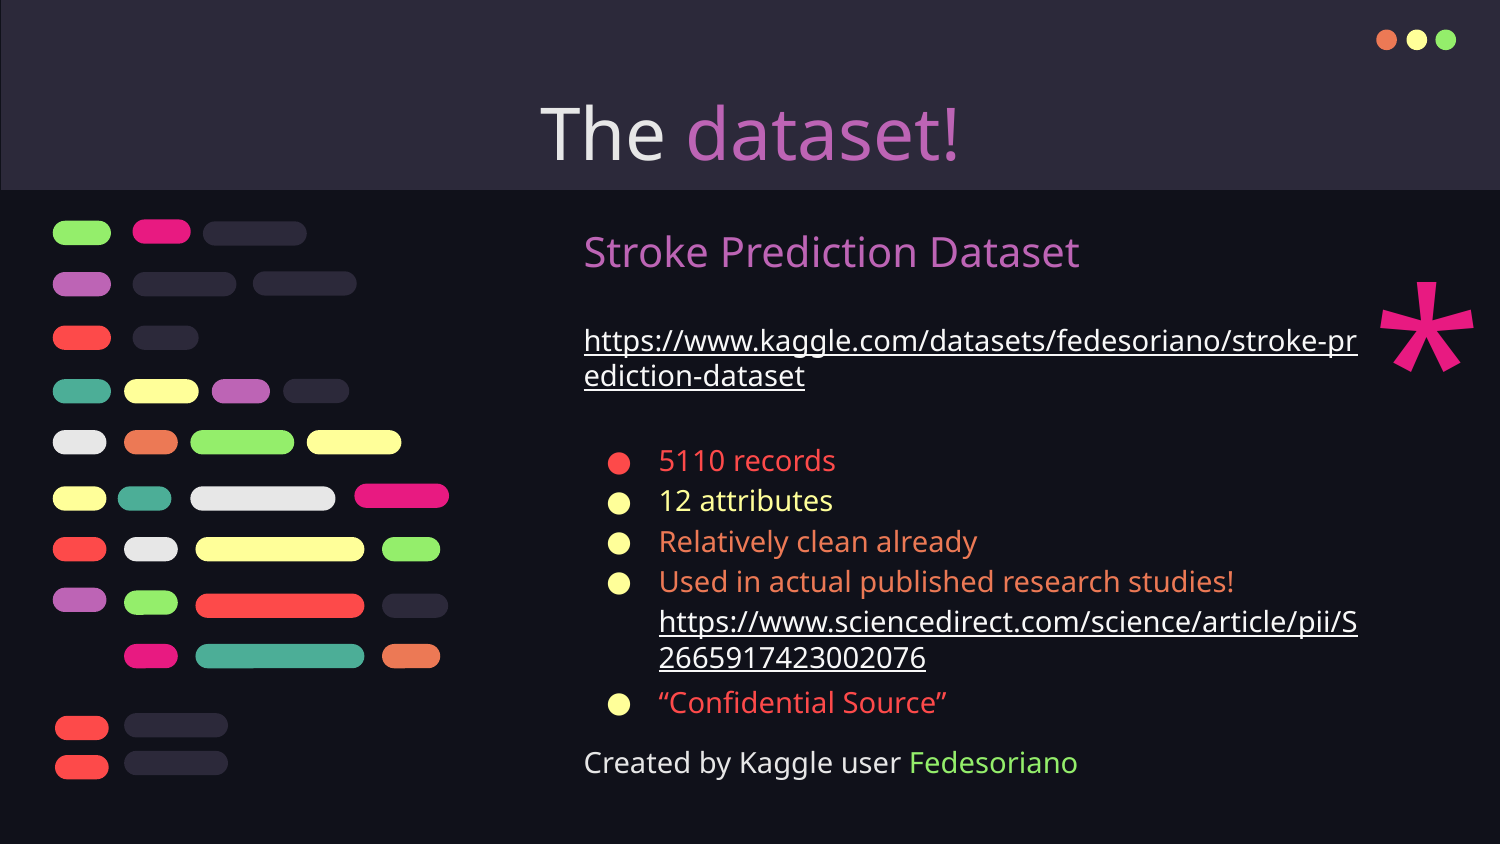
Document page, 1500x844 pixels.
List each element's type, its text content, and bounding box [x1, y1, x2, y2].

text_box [52, 219, 450, 780]
title The dataset! [118, 72, 1383, 167]
subtitle Stroke Prediction Dataset https://www.kaggle.com/datasets/fedesoriano/stroke-prediction-dataset 5110 records 12 attributes Relatively clean already Used in actual published research studies! https://www.sciencedirect.com/science/article/pii/S2665917423002076 “Confidential Source” Created by Kaggle user Fedesoriano [568, 203, 1383, 756]
text_box * [1357, 219, 1444, 350]
